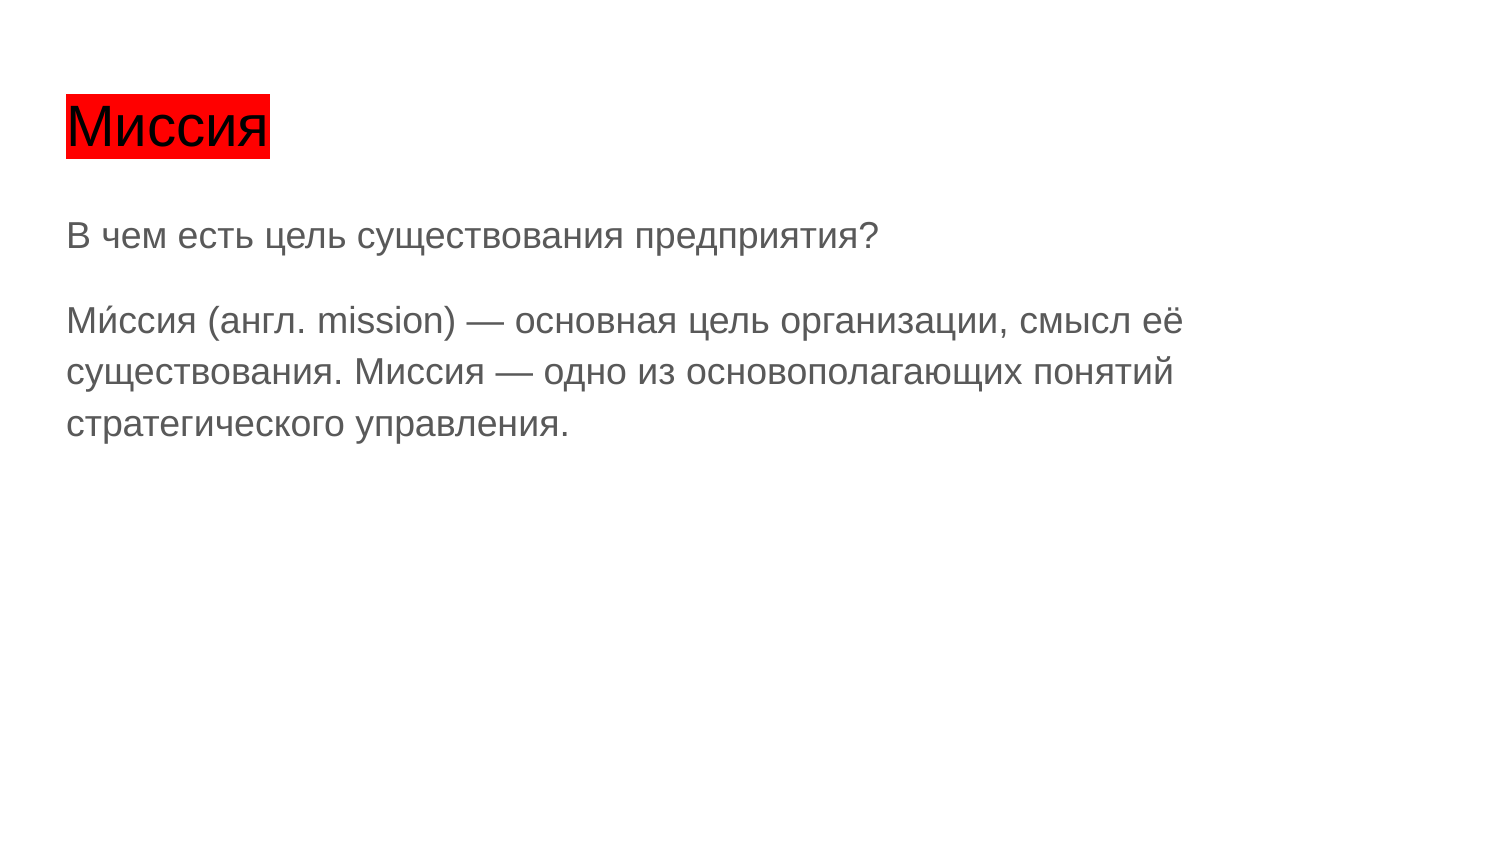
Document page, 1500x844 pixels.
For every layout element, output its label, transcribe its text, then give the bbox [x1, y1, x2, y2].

list В чем есть цель существования предприятия? Ми́ссия (англ. mission) — основная цель организации, смысл её существования. Миссия — одно из основополагающих понятий стратегического управления. [51, 189, 1449, 750]
title Миссия [51, 72, 1449, 167]
